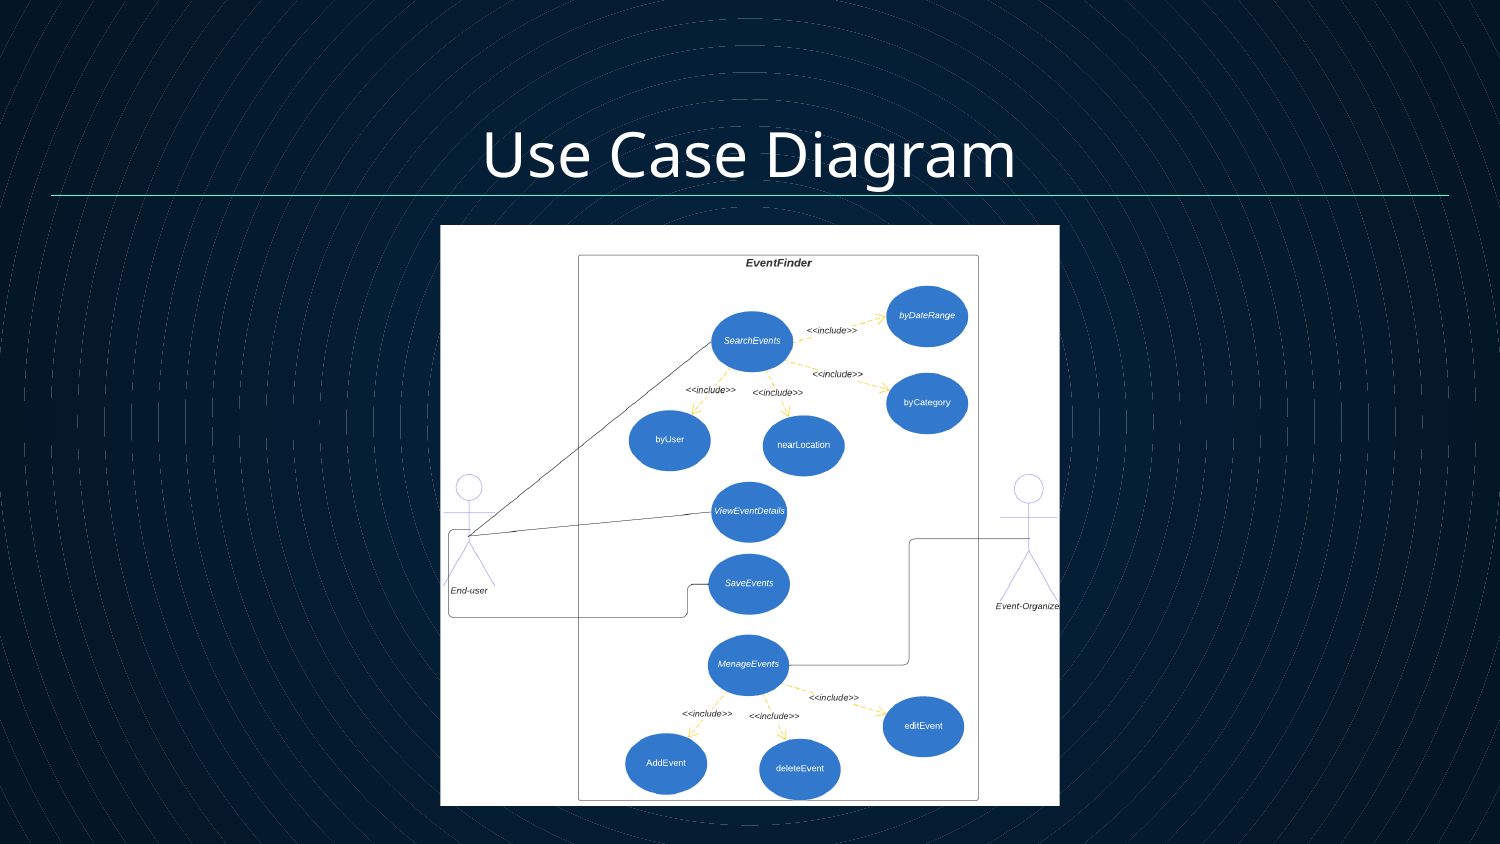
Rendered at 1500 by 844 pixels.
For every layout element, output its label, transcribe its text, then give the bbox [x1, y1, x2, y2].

title Use Case Diagram [51, 105, 1449, 195]
title Use Case Diagram [51, 202, 1449, 206]
picture [440, 225, 1060, 807]
